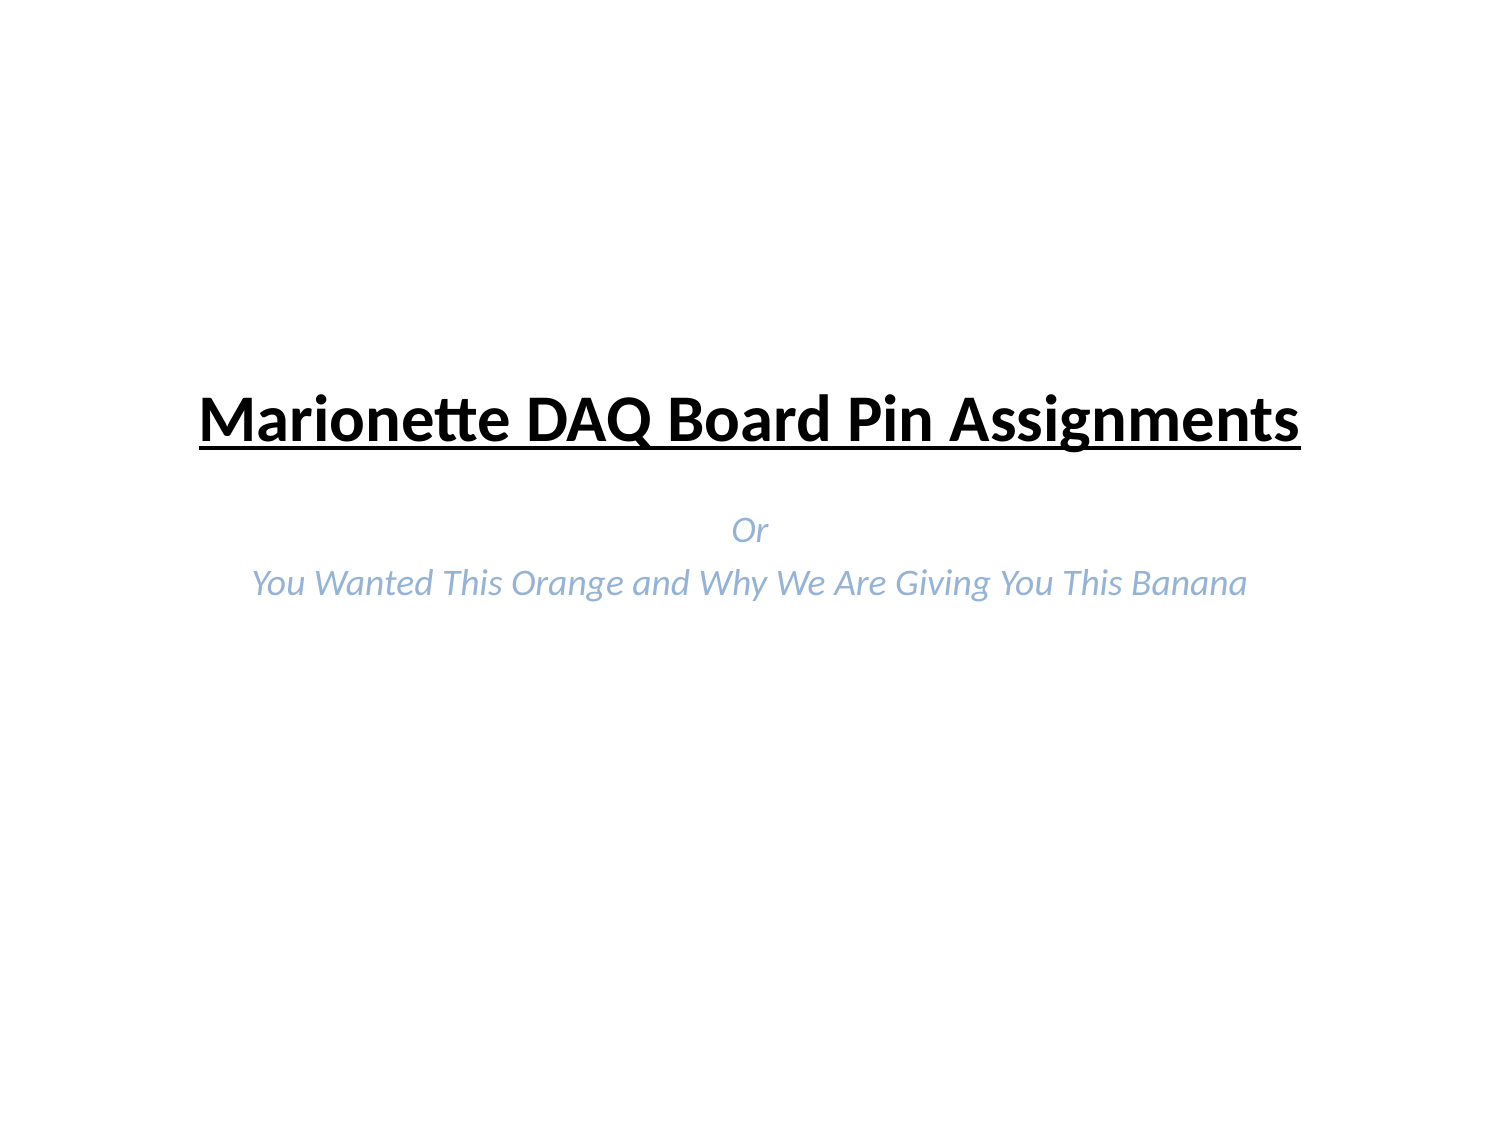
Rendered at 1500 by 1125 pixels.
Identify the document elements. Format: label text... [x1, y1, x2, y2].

title Marionette DAQ Board Pin Assignments [112, 349, 1388, 591]
subtitle Or You Wanted This Orange and Why We Are Giving You This Banana [225, 497, 1275, 638]
